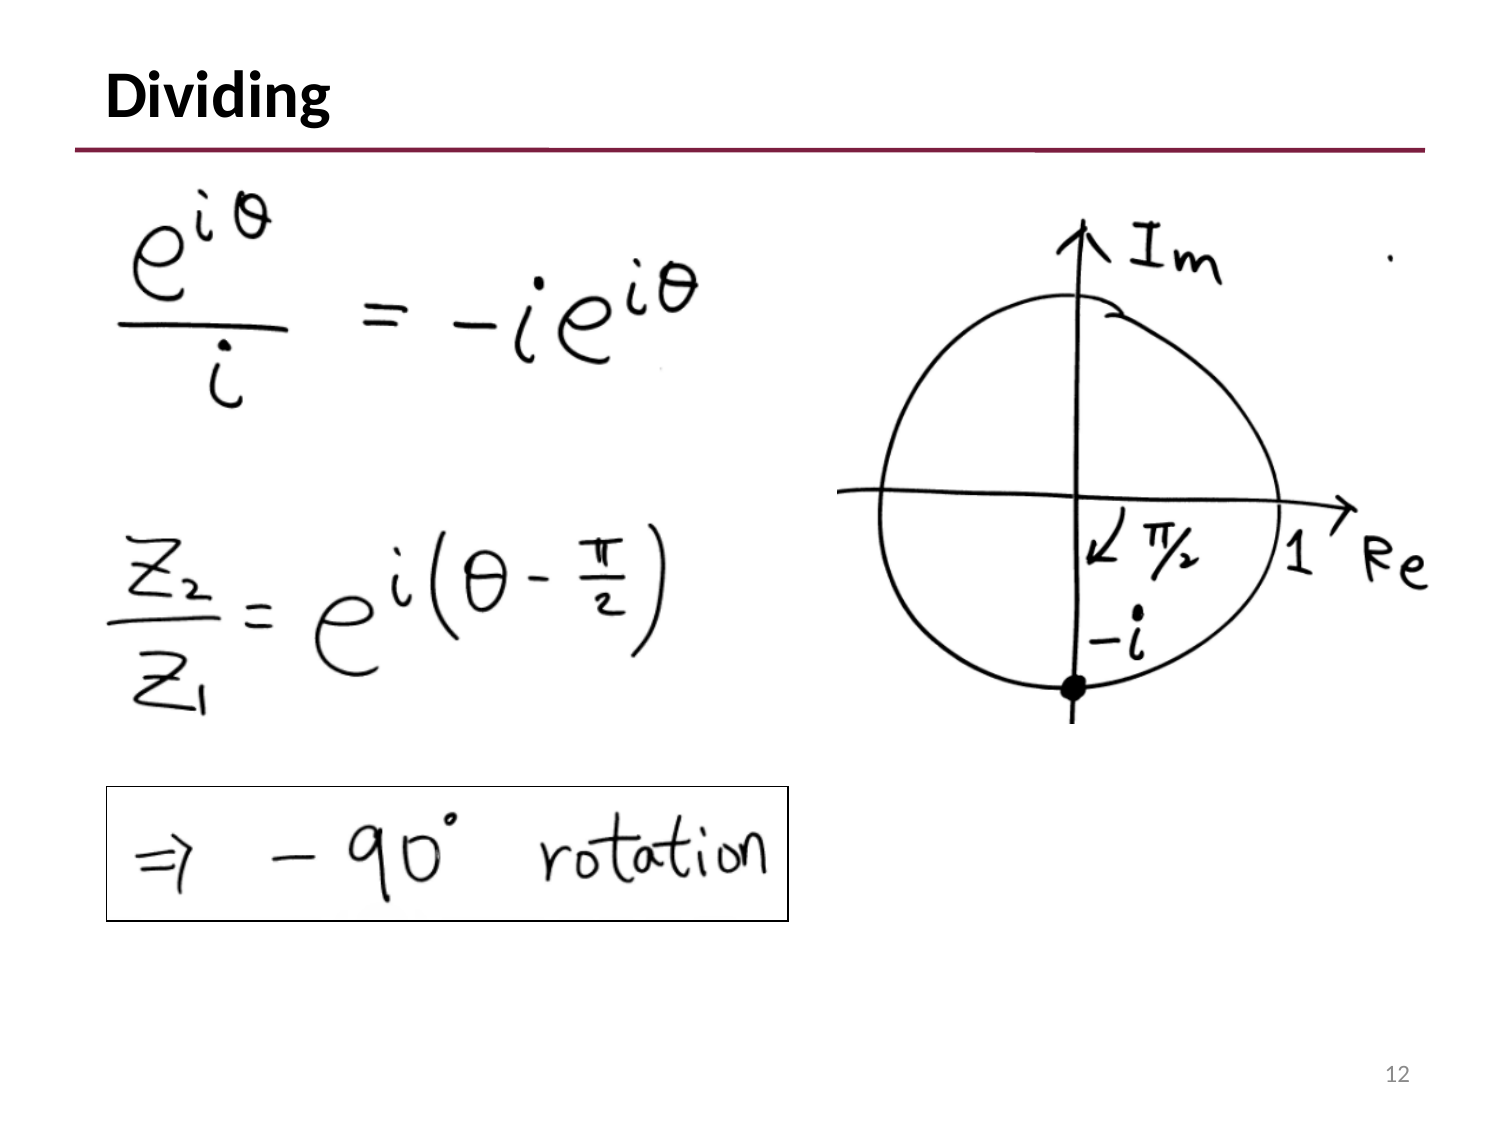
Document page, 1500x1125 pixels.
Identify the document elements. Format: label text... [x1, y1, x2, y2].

picture [837, 199, 1433, 725]
picture [99, 174, 713, 443]
picture [106, 787, 788, 921]
picture [99, 493, 688, 734]
slide_number 12 [1074, 1042, 1425, 1103]
